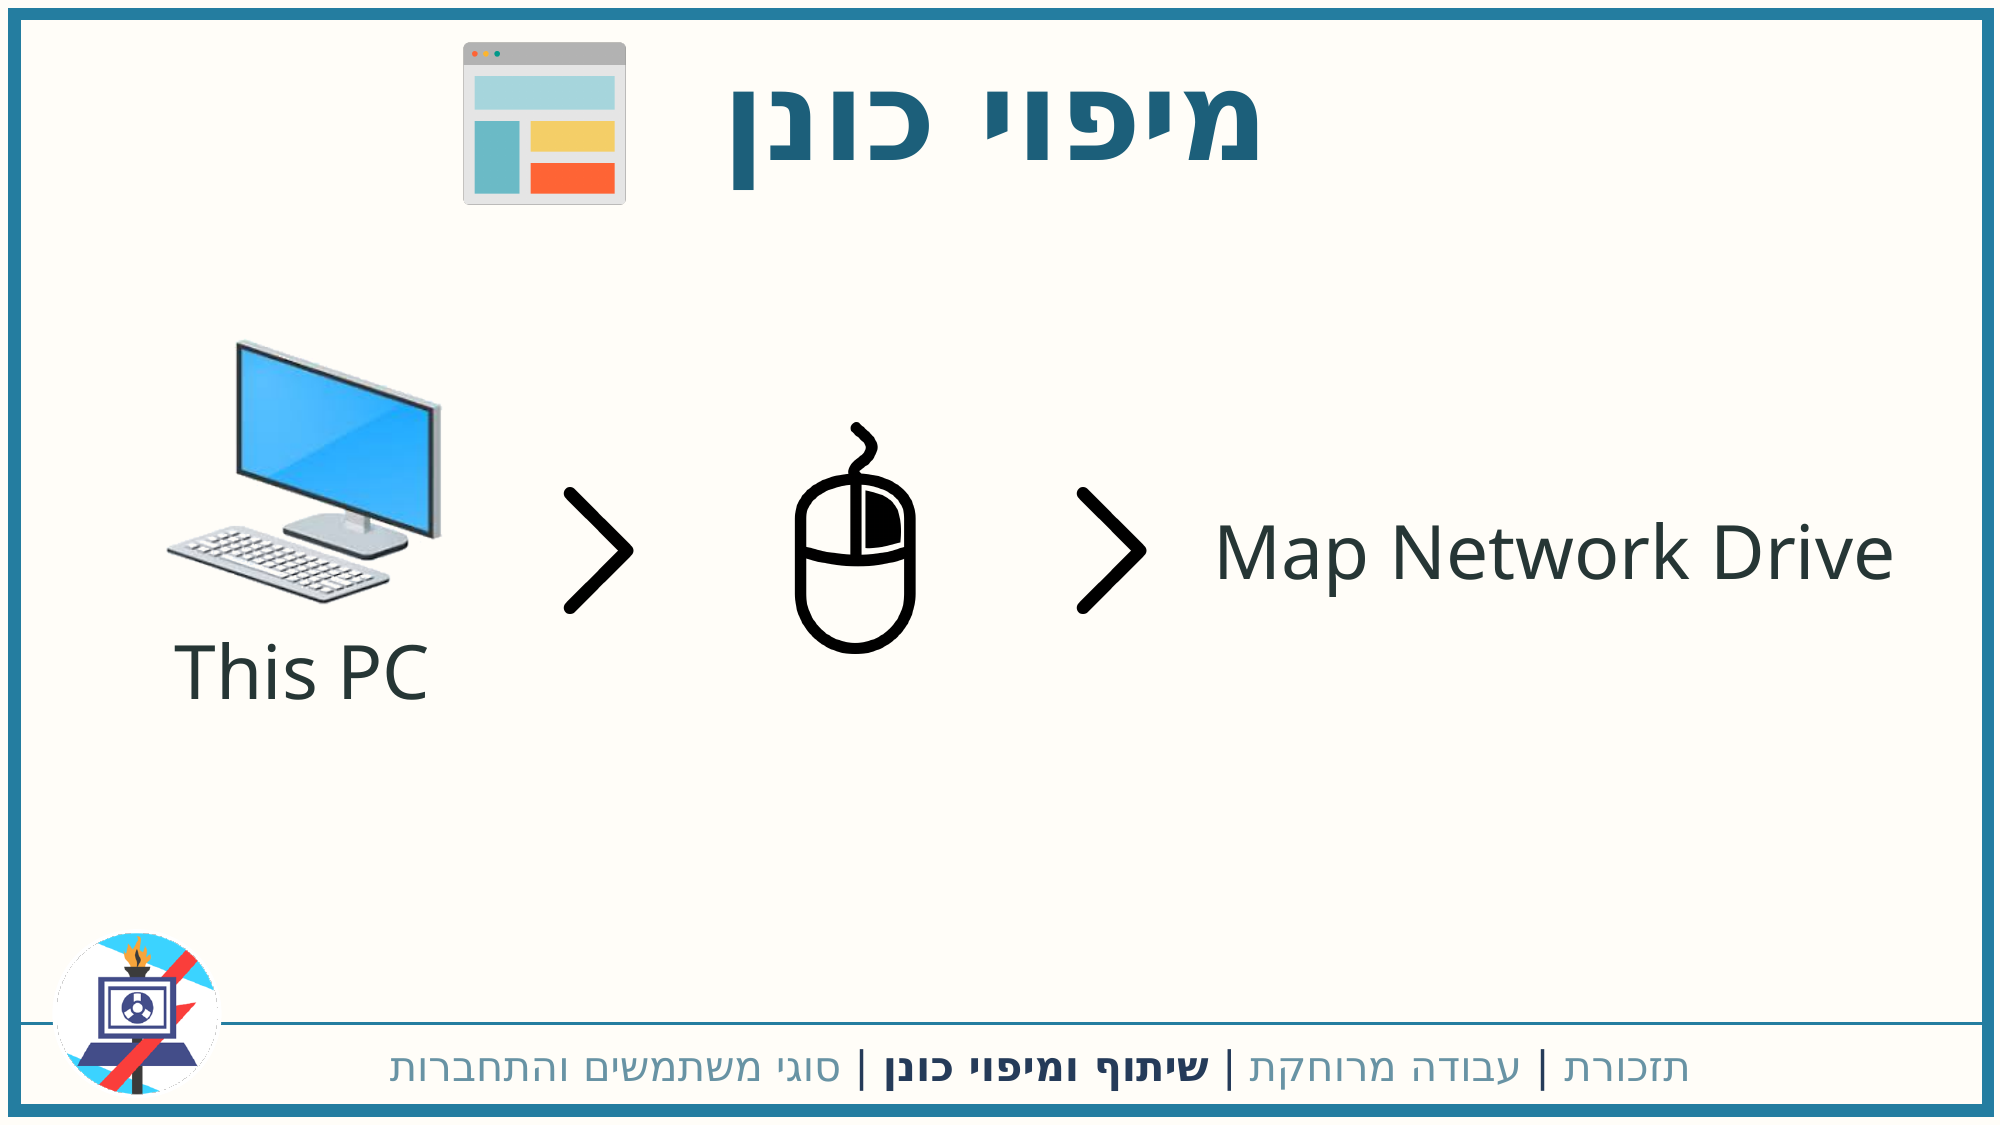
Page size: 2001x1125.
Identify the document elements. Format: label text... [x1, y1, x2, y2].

picture [766, 422, 944, 654]
text_box Map Network Drive [1179, 497, 1911, 602]
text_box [144, 309, 461, 724]
list תזכורת | עבודה מרוחקת | שיתוף ומיפוי כונן | סוגי משתמשים והתחברות [221, 1037, 1859, 1099]
picture [455, 34, 634, 213]
picture [535, 487, 662, 614]
list מיפוי כונן [133, 45, 1859, 234]
picture [1048, 487, 1175, 614]
